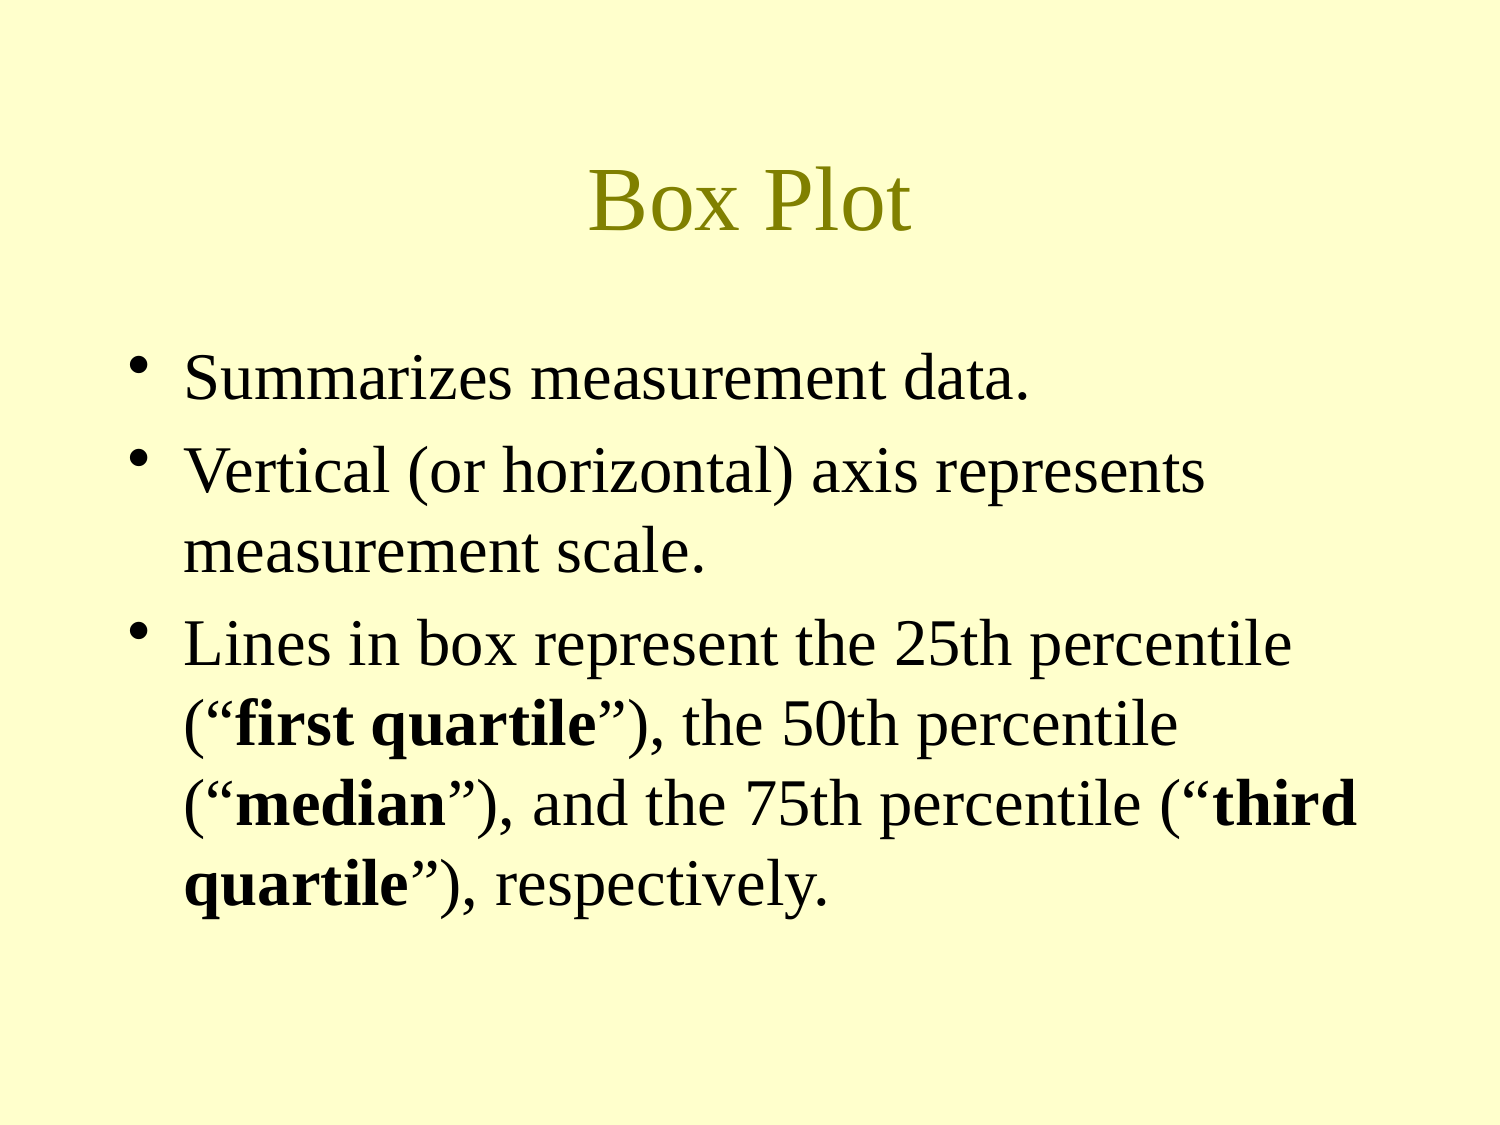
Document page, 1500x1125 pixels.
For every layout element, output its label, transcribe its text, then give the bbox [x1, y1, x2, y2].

list Summarizes measurement data. Vertical (or horizontal) axis represents measurement scale. Lines in box represent the 25th percentile (“first quartile”), the 50th percentile (“median”), and the 75th percentile (“third quartile”), respectively. [112, 324, 1388, 1000]
title Box Plot [112, 99, 1388, 288]
